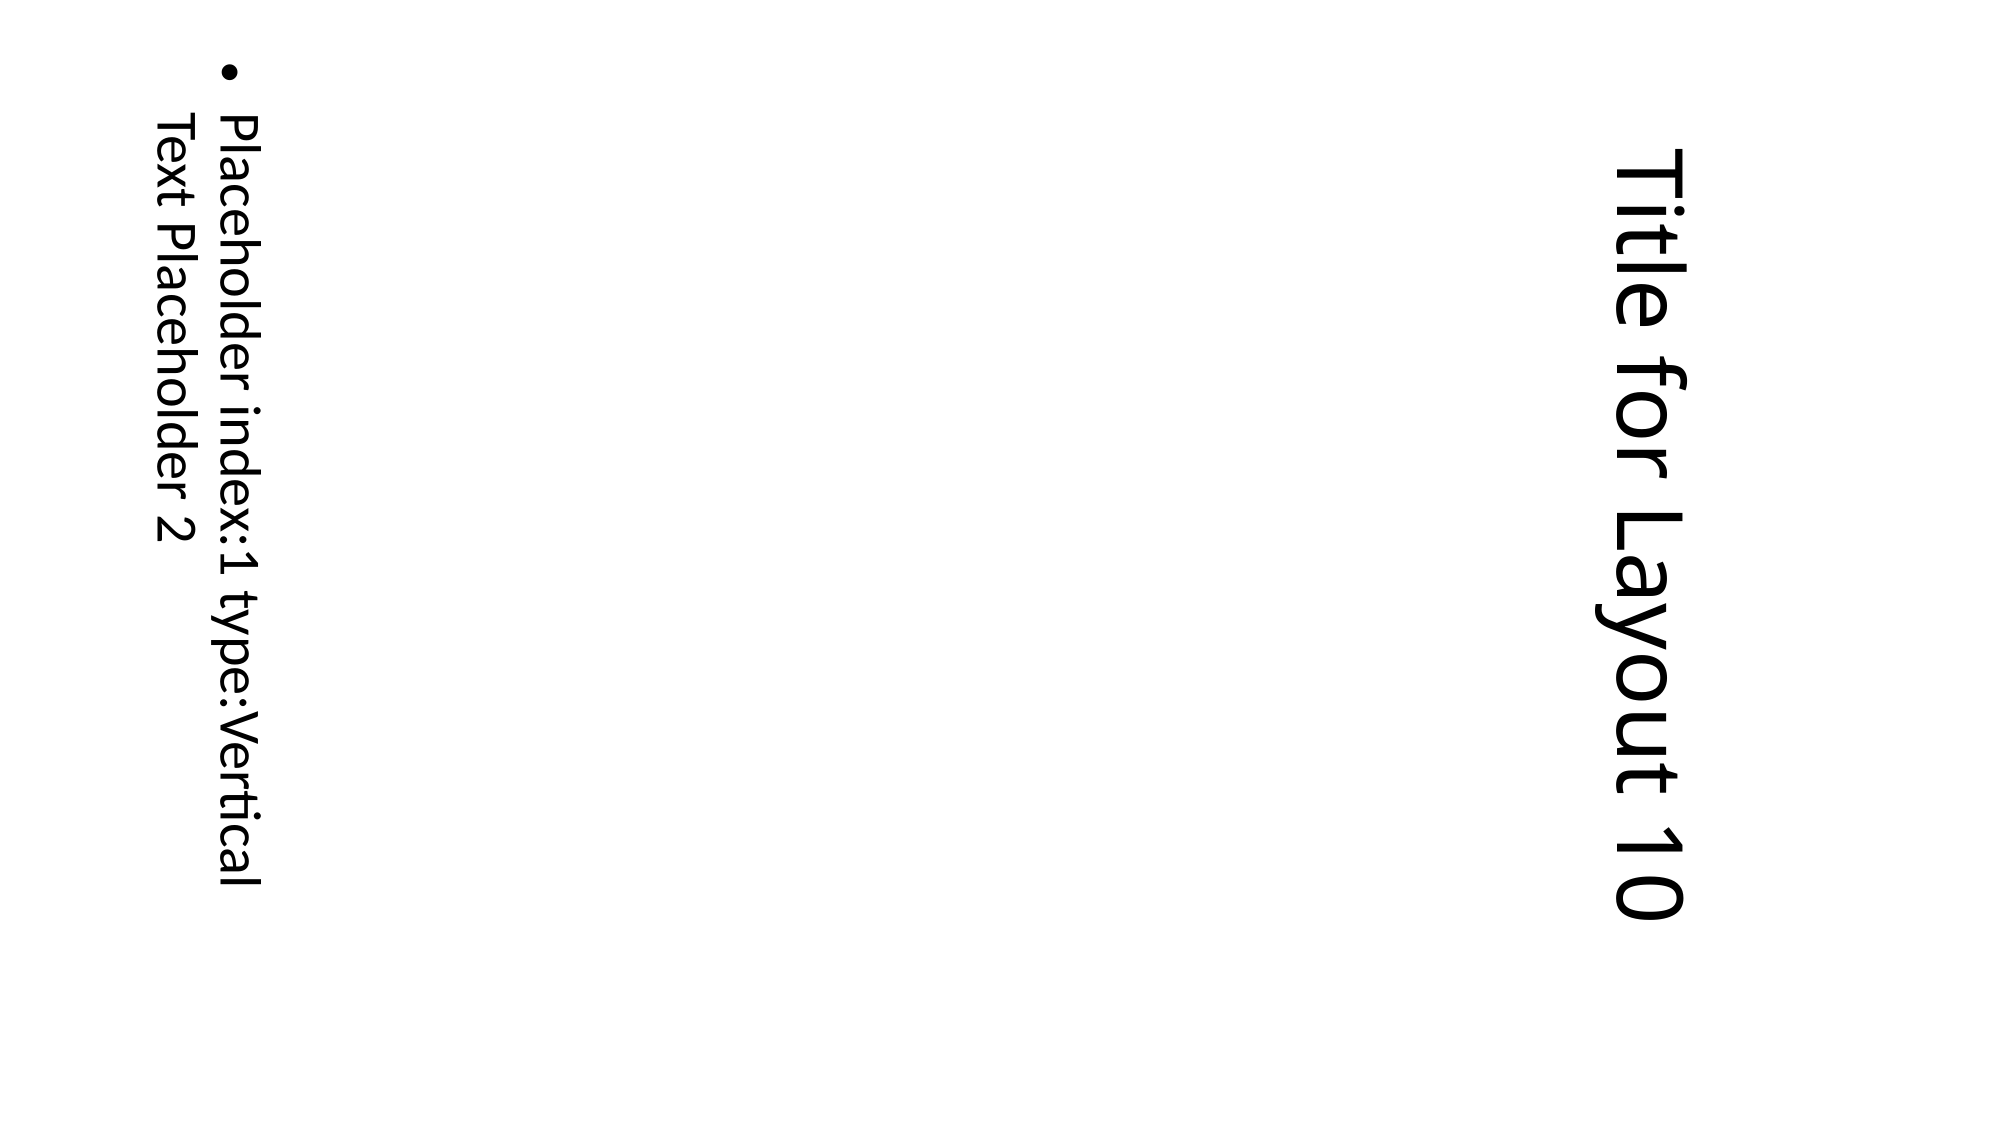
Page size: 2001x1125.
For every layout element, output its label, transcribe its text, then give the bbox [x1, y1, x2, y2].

title Title for Layout 10 [1431, 59, 1863, 1014]
list Placeholder index:1 type:Vertical Text Placeholder 2 [137, 59, 1407, 1014]
